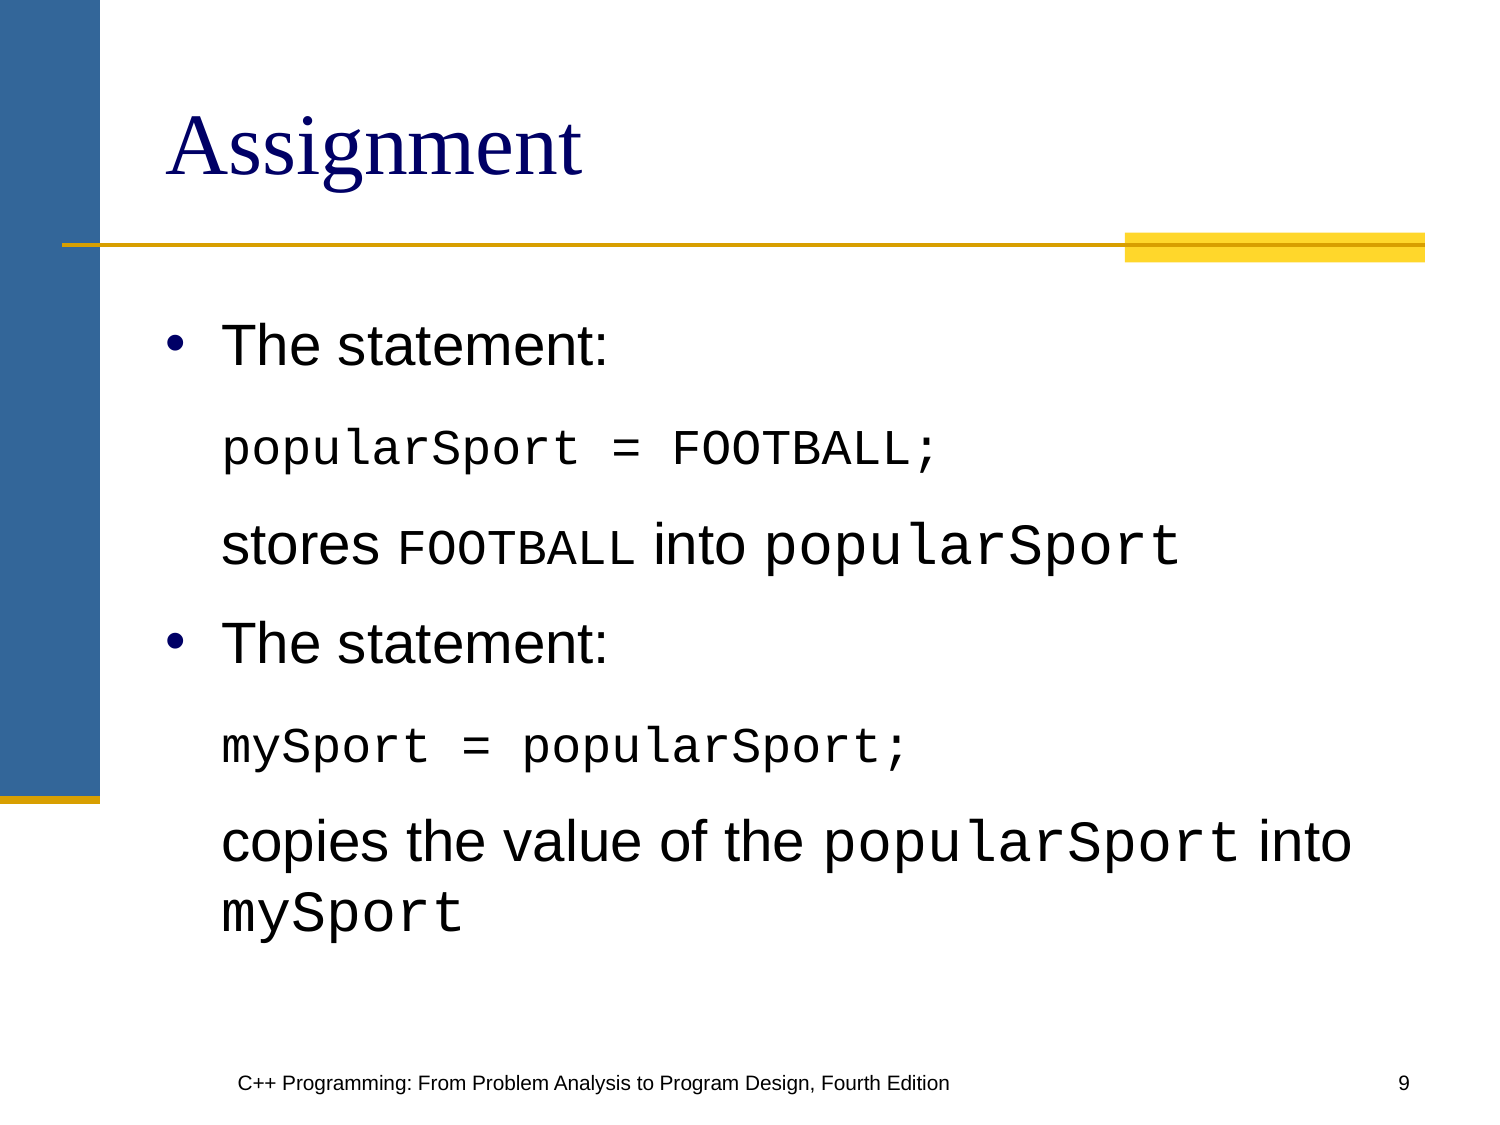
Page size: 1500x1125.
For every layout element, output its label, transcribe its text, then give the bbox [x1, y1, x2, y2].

text_box C++ Programming: From Problem Analysis to Program Design, Fourth Edition [149, 1062, 1038, 1100]
title Assignment [150, 45, 1425, 234]
list The statement: popularSport = FOOTBALL; stores FOOTBALL into popularSport The statement: mySport = popularSport; copies the value of the popularSport into mySport [150, 299, 1425, 1006]
text_box ‹#› [1112, 1062, 1425, 1100]
